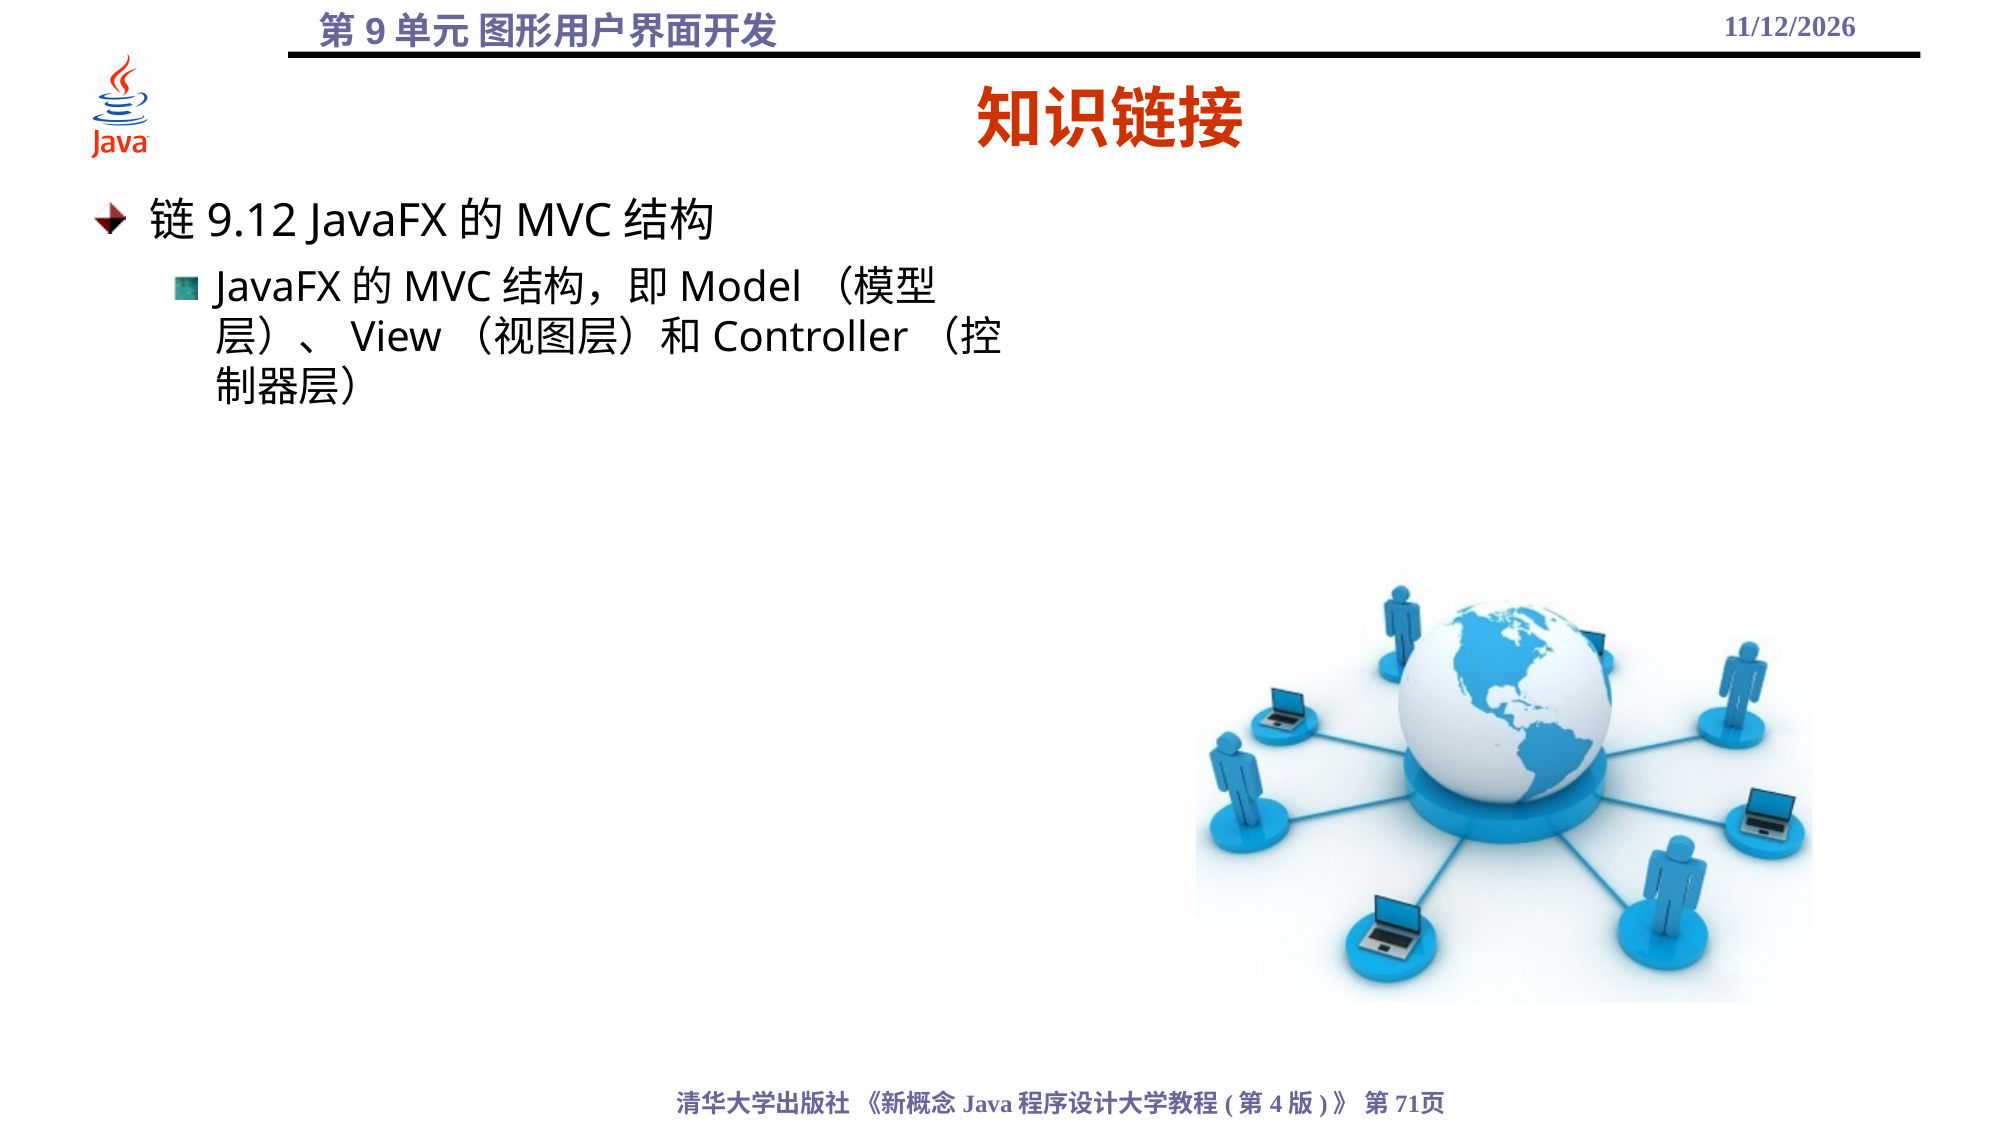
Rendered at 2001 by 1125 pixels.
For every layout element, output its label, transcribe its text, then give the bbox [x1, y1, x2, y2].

title 知识链接 [272, 63, 1949, 164]
picture [168, 270, 198, 300]
picture [90, 53, 151, 159]
picture [1175, 520, 1875, 1003]
list 链9.12 JavaFX的MVC结构 JavaFX的MVC结构，即Model（模型层）、View（视图层）和Controller（控制器层） [78, 182, 1024, 983]
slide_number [1579, 0, 2000, 48]
picture [93, 201, 126, 234]
